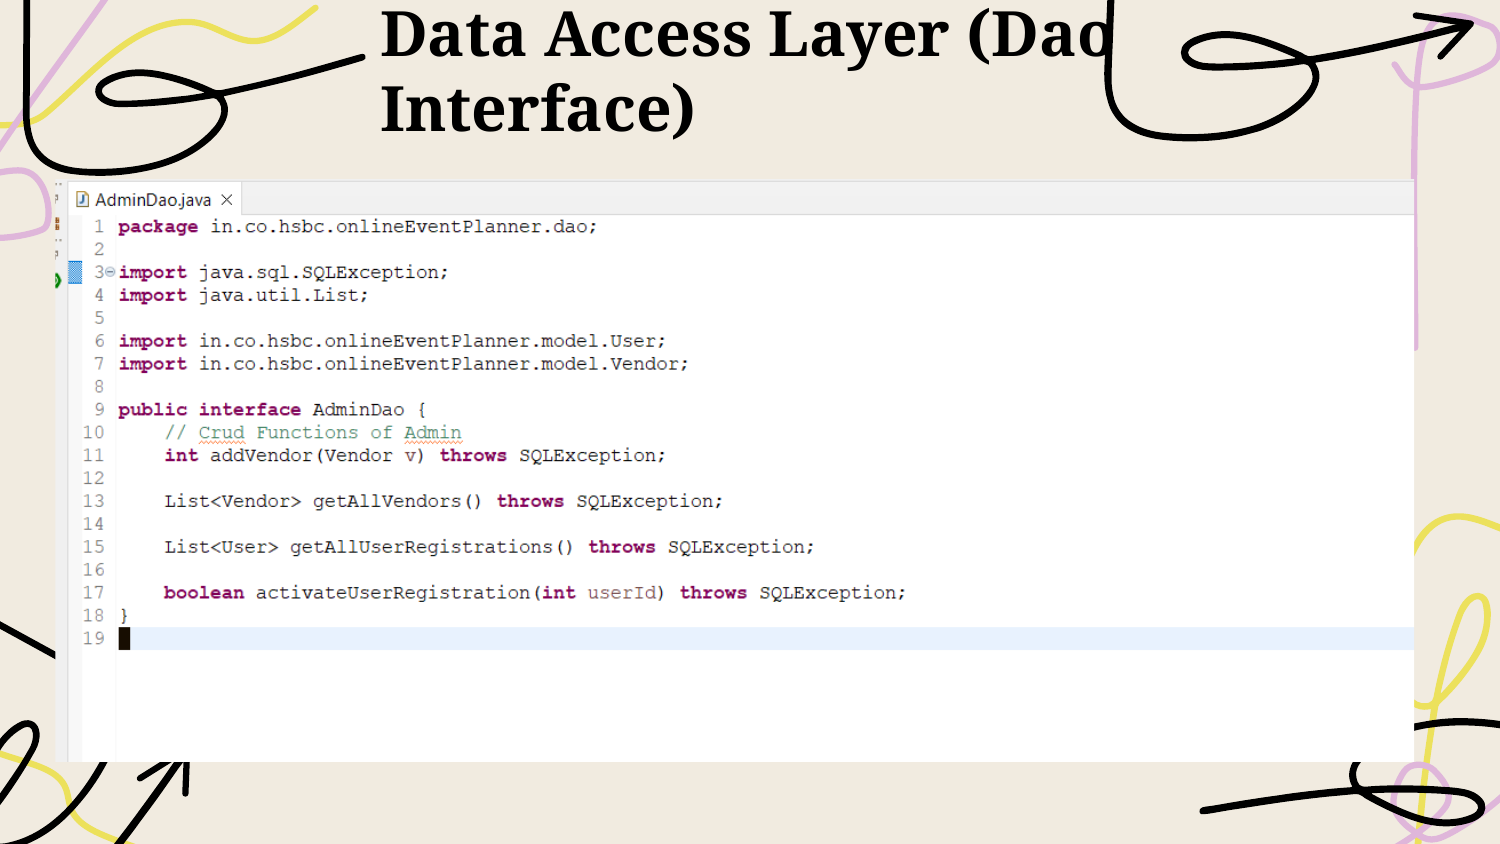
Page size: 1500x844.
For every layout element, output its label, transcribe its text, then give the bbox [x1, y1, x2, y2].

picture [55, 179, 1415, 763]
title Data Access Layer (Dao Interface) [364, 29, 1139, 108]
